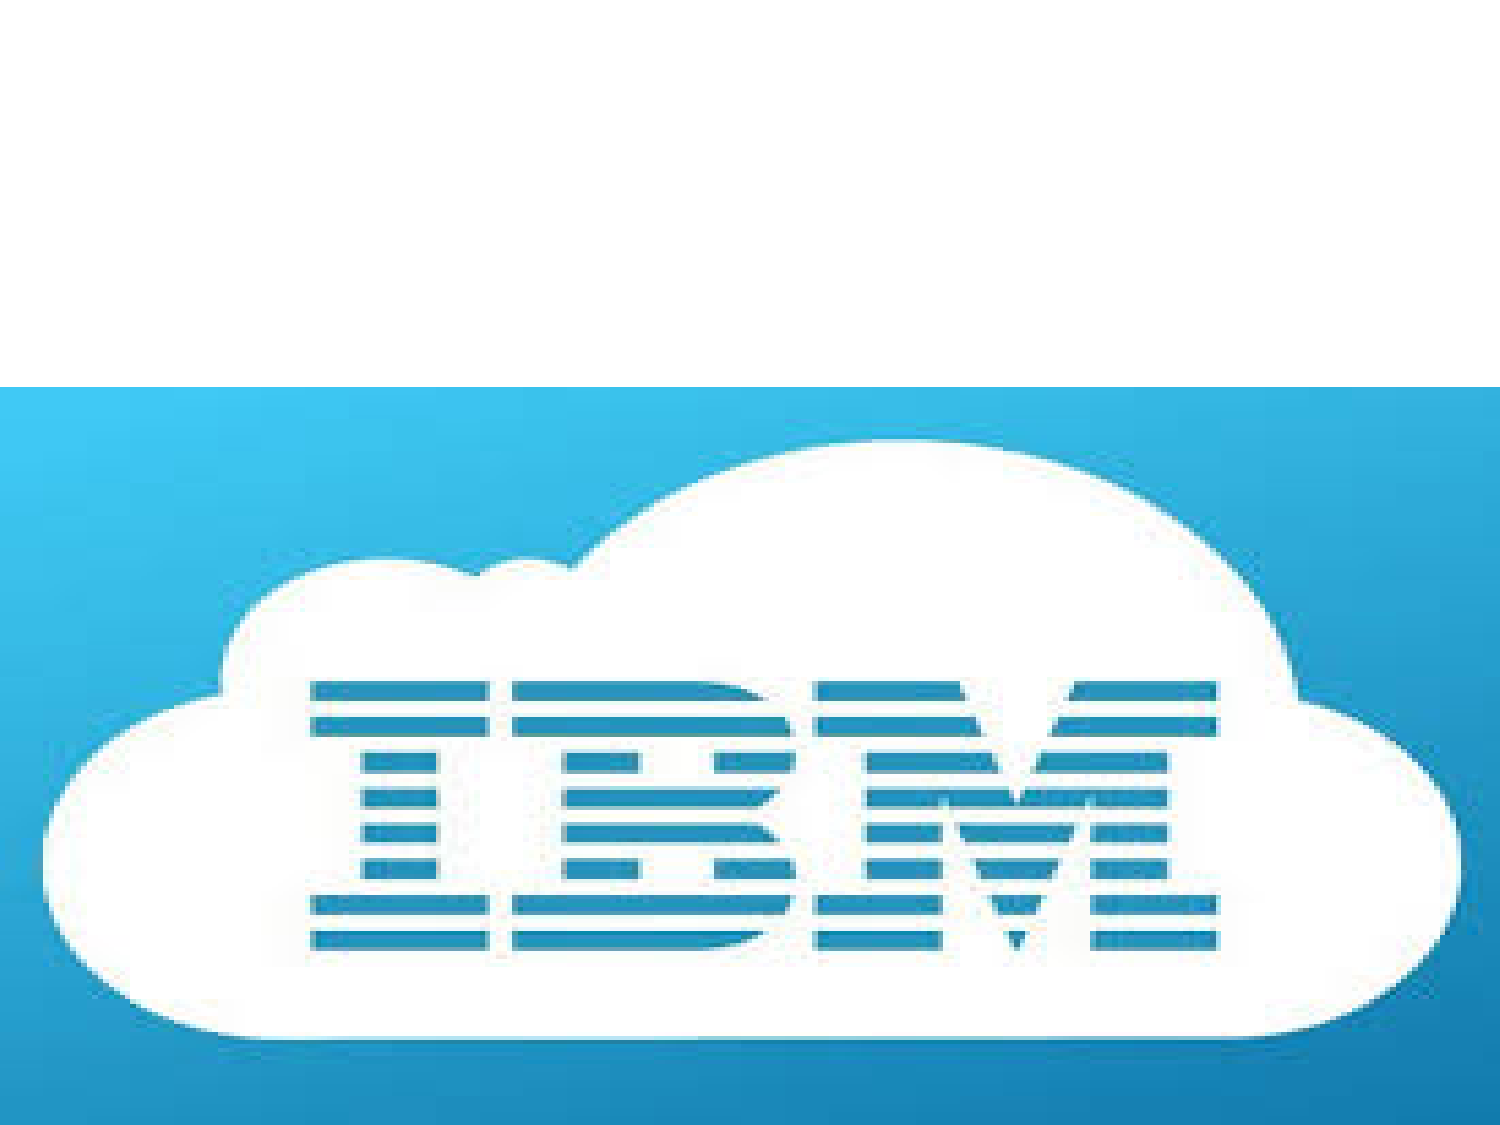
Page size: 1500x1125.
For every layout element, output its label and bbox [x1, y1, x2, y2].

picture [0, 387, 1500, 1125]
